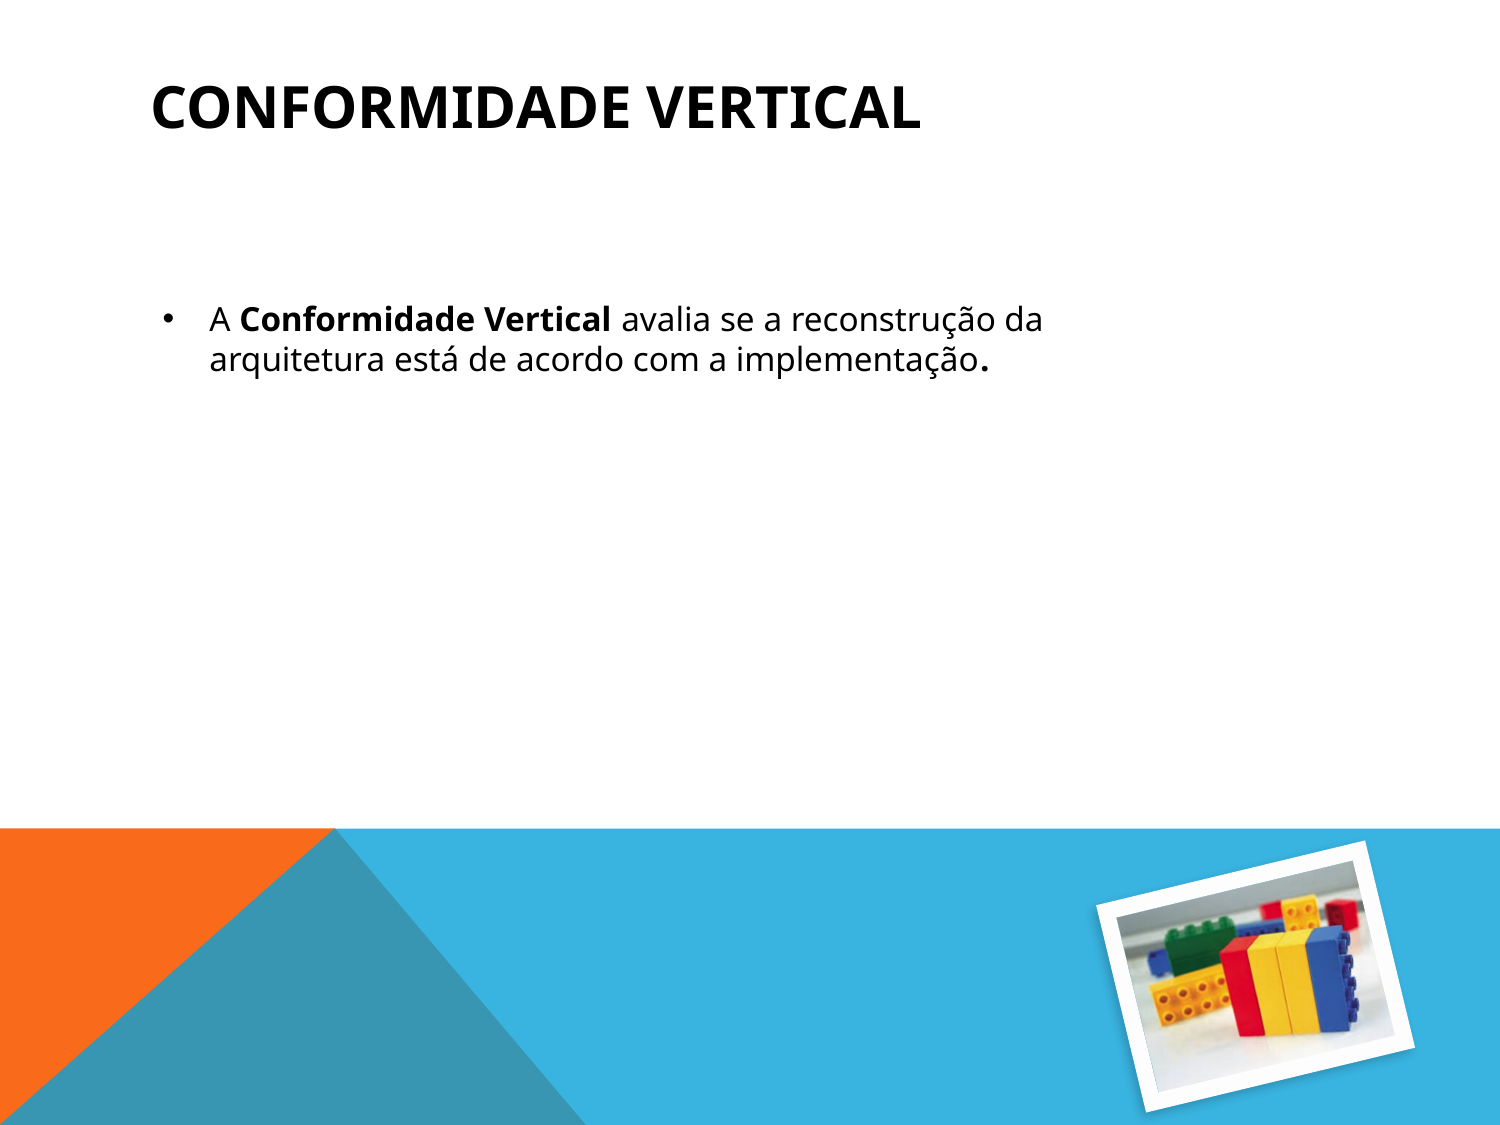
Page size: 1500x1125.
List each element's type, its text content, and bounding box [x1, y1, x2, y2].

list A Conformidade Vertical avalia se a reconstrução da arquitetura está de acordo com a implementação. [147, 290, 1199, 634]
title Conformidade Vertical [135, 60, 1369, 150]
picture [1117, 862, 1394, 1092]
